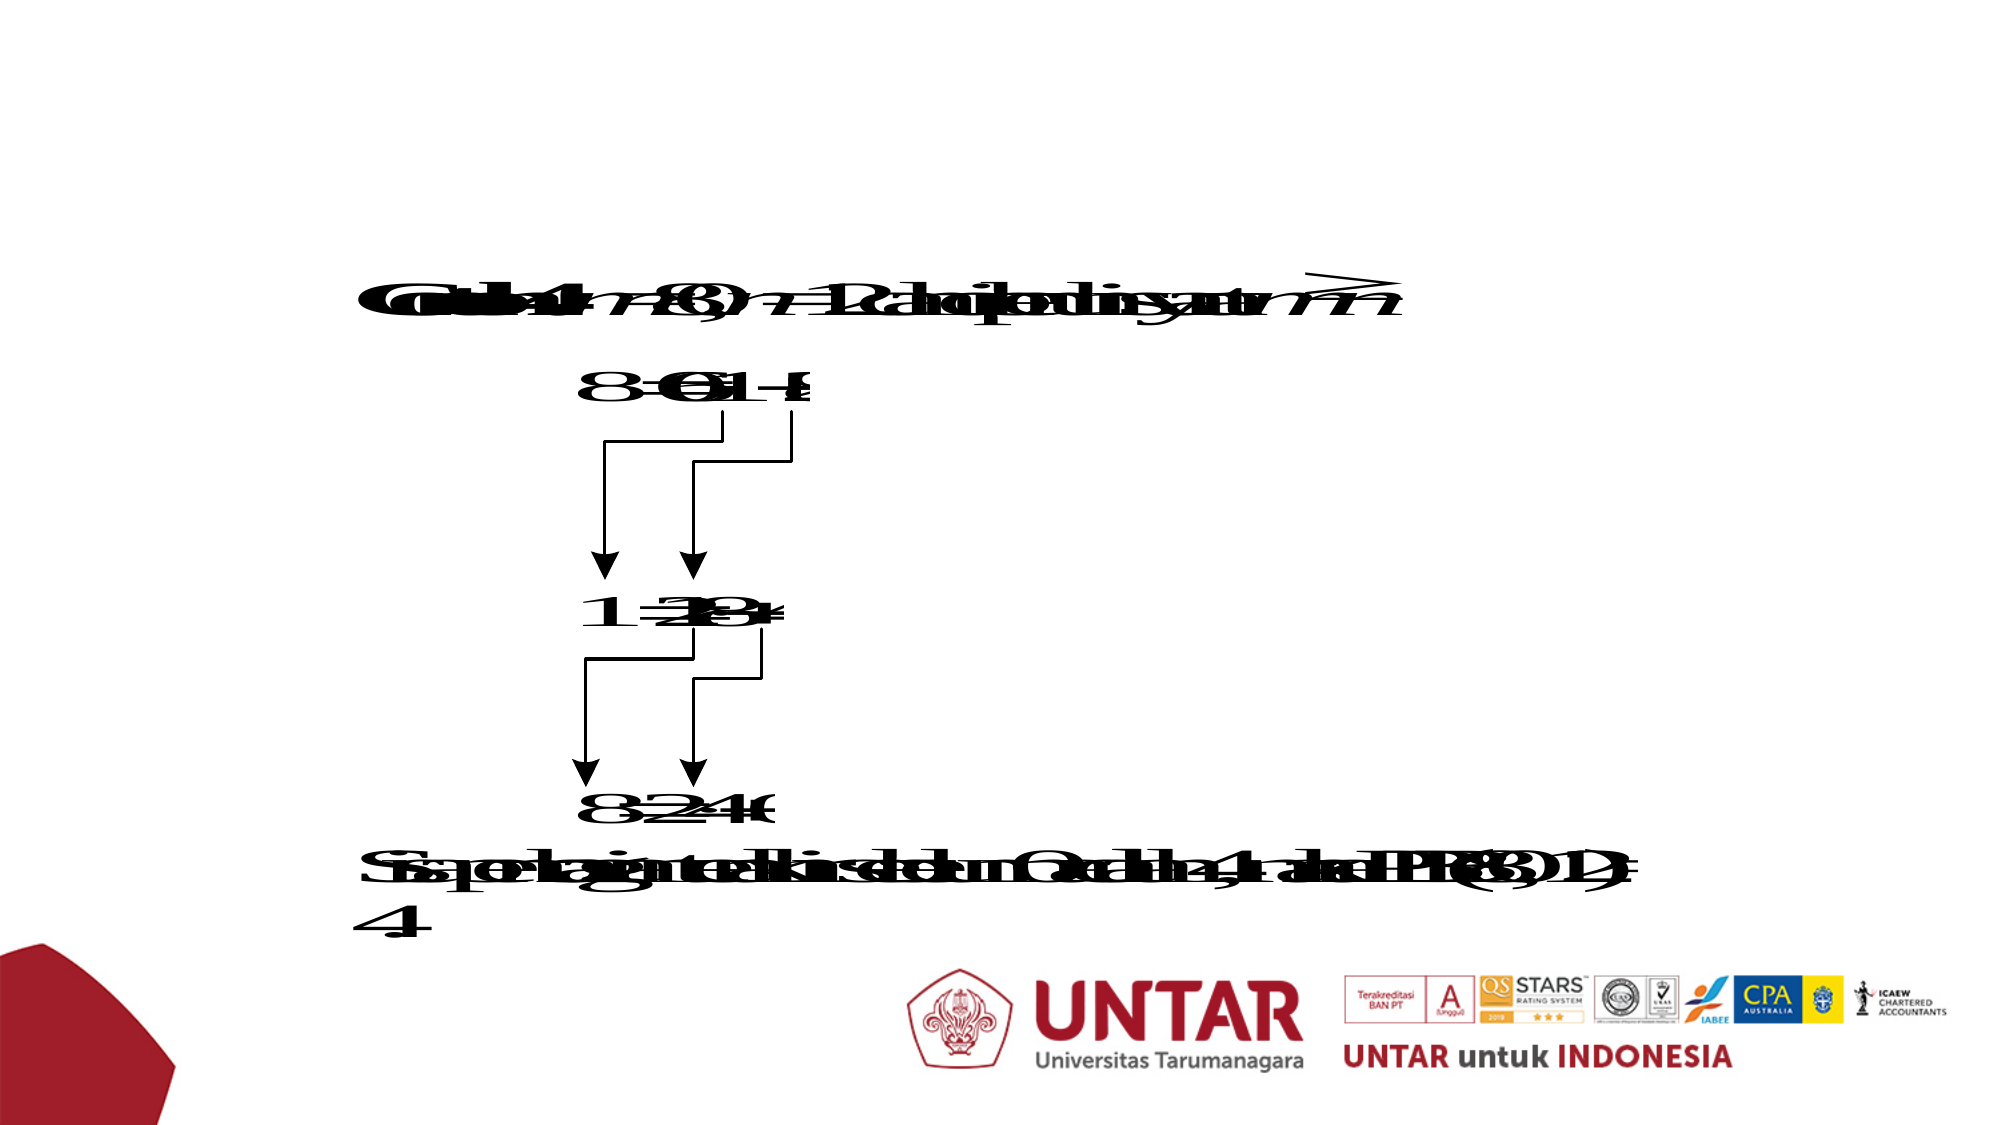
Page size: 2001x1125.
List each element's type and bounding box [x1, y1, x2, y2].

text_box [349, 249, 1638, 949]
picture [0, 0, 2001, 1125]
